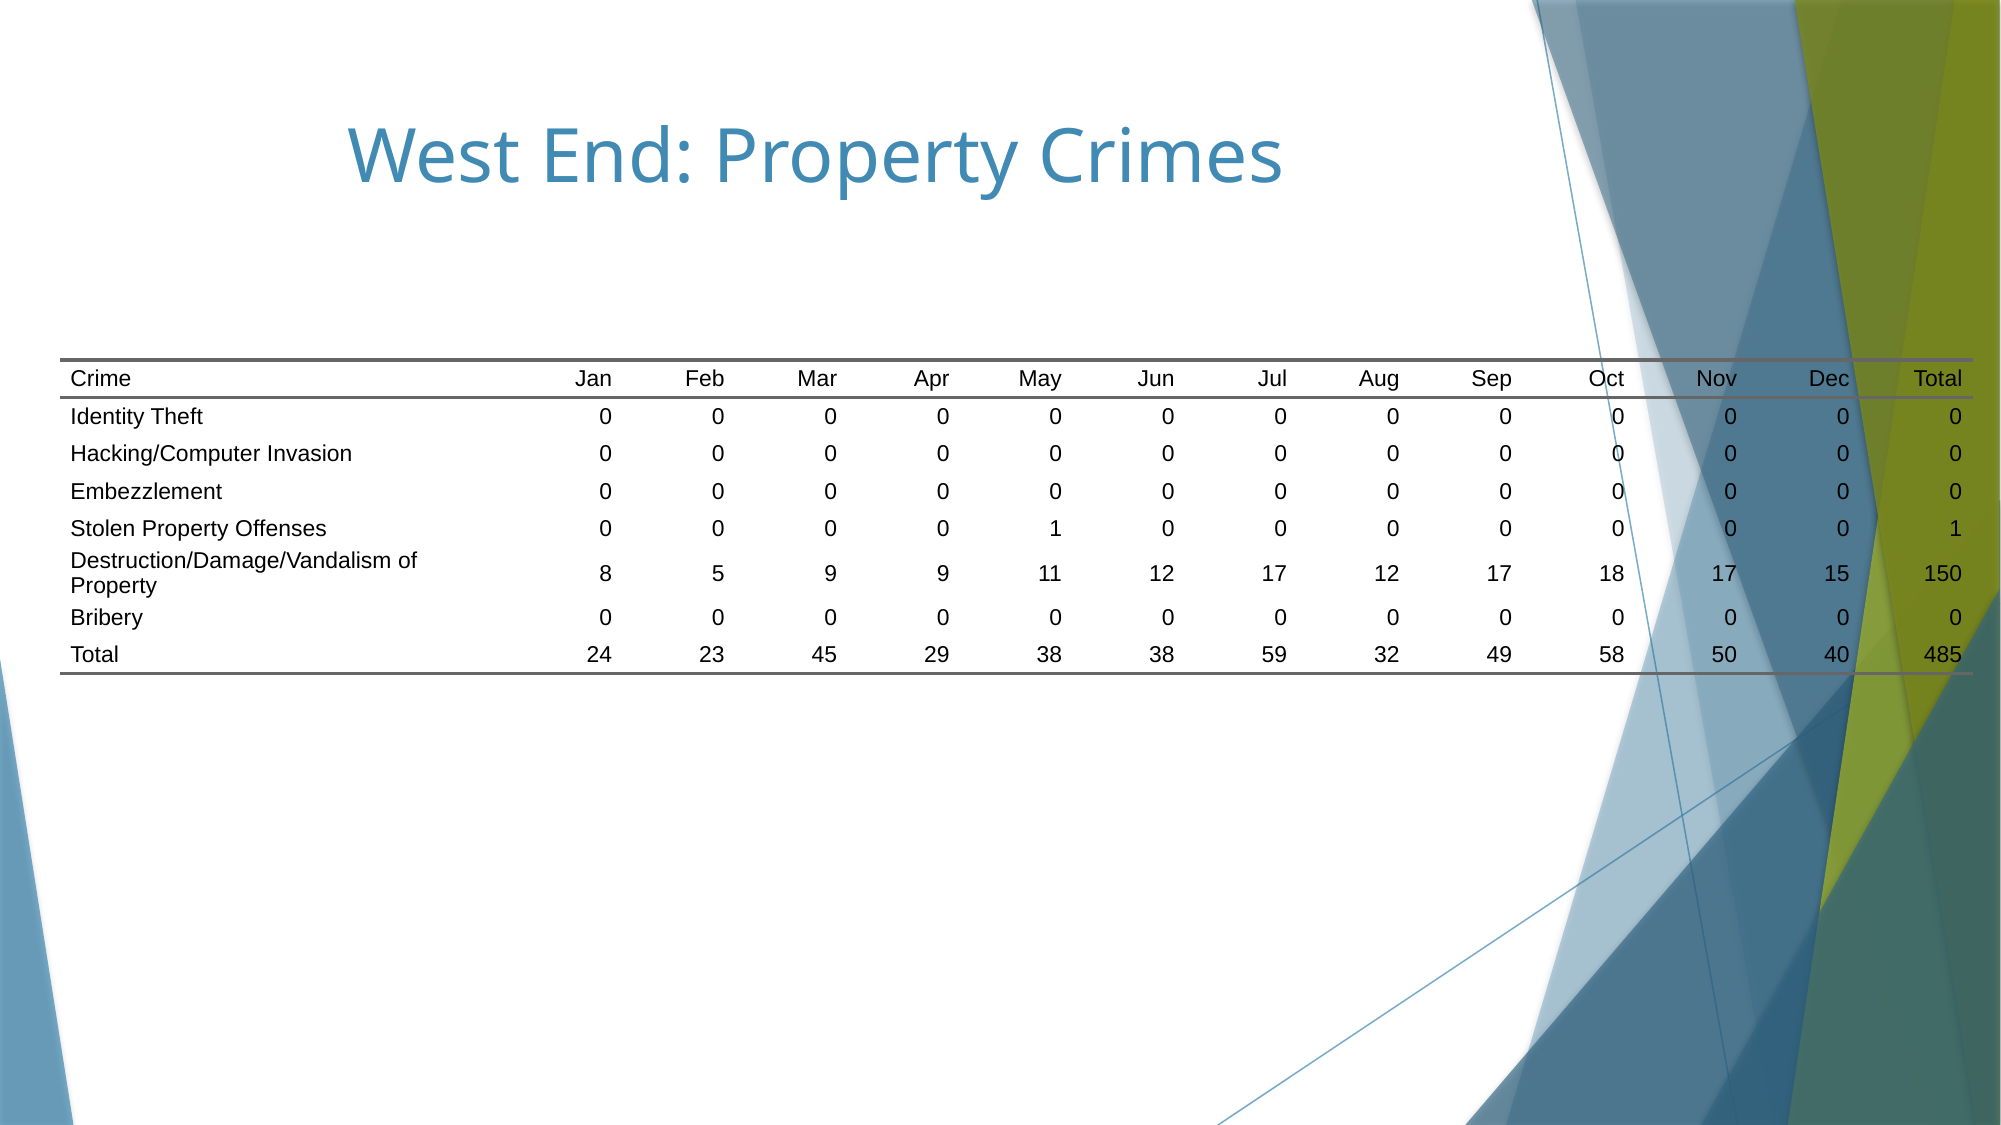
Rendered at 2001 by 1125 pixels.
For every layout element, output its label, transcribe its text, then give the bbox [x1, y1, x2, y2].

table_cell 0 [1748, 510, 1860, 548]
table_cell 0 [1748, 473, 1860, 510]
table_header Total [1860, 362, 1973, 396]
table_header Dec [1748, 362, 1860, 396]
table_cell 0 [1635, 510, 1748, 548]
table_cell 0 [1073, 399, 1185, 435]
table_cell 32 [1298, 636, 1410, 672]
table_cell 0 [1185, 399, 1298, 435]
table_cell 0 [1635, 599, 1748, 636]
table_cell 0 [1073, 473, 1185, 510]
table_cell 0 [1860, 599, 1973, 636]
table_cell 0 [848, 399, 960, 435]
table_cell Total [60, 636, 510, 672]
table_cell 0 [623, 435, 735, 473]
table_cell 0 [848, 599, 960, 636]
table_cell 0 [1635, 399, 1748, 435]
table_cell 0 [1185, 510, 1298, 548]
table_cell 0 [1410, 473, 1523, 510]
table_cell 49 [1410, 636, 1523, 672]
table_cell 38 [960, 636, 1073, 672]
table_cell Hacking/Computer Invasion [60, 435, 510, 473]
table_cell 0 [1860, 473, 1973, 510]
table_cell 0 [1298, 510, 1410, 548]
table_header Sep [1410, 362, 1523, 396]
table_cell 0 [1635, 473, 1748, 510]
table_cell 0 [848, 510, 960, 548]
table_cell 0 [510, 510, 623, 548]
table_header Nov [1635, 362, 1748, 396]
table_cell 0 [960, 435, 1073, 473]
table_cell 0 [1073, 510, 1185, 548]
table_header Apr [848, 362, 960, 396]
table_cell 0 [1748, 435, 1860, 473]
table_cell 0 [1298, 399, 1410, 435]
table_cell 0 [1523, 510, 1635, 548]
table_cell Destruction/Damage/Vandalism of Property [60, 548, 510, 599]
table_cell 17 [1410, 548, 1523, 599]
table_cell 1 [1860, 510, 1973, 548]
table_cell 0 [960, 599, 1073, 636]
table_header Jun [1073, 362, 1185, 396]
table_cell 0 [1410, 399, 1523, 435]
table_cell Identity Theft [60, 399, 510, 435]
table_cell 0 [1523, 599, 1635, 636]
table_cell 0 [623, 599, 735, 636]
table_header Jan [510, 362, 623, 396]
table_cell 0 [1185, 599, 1298, 636]
table_header Mar [735, 362, 848, 396]
table_cell Stolen Property Offenses [60, 510, 510, 548]
table_cell 485 [1860, 636, 1973, 672]
table_cell 0 [1185, 435, 1298, 473]
table_cell 0 [1860, 399, 1973, 435]
table_cell 0 [1410, 599, 1523, 636]
table_cell 0 [1185, 473, 1298, 510]
table_cell 50 [1635, 636, 1748, 672]
table_cell 29 [848, 636, 960, 672]
table_cell 0 [1523, 399, 1635, 435]
table_cell 0 [1073, 435, 1185, 473]
table_cell 0 [735, 435, 848, 473]
table_cell 0 [1748, 399, 1860, 435]
table_cell 0 [1298, 435, 1410, 473]
table_cell 17 [1185, 548, 1298, 599]
table_cell 0 [623, 399, 735, 435]
table_cell 0 [623, 510, 735, 548]
table_cell 18 [1523, 548, 1635, 599]
table_cell 38 [1073, 636, 1185, 672]
table_cell 150 [1860, 548, 1973, 599]
table_cell 0 [1635, 435, 1748, 473]
table_cell 40 [1748, 636, 1860, 672]
table_cell 0 [510, 599, 623, 636]
title West End: Property Crimes [111, 99, 1522, 317]
table_cell 0 [960, 399, 1073, 435]
table_cell 9 [735, 548, 848, 599]
table_cell 0 [1298, 473, 1410, 510]
table_cell 24 [510, 636, 623, 672]
table_cell 0 [623, 473, 735, 510]
table_cell 0 [510, 399, 623, 435]
table_cell Bribery [60, 599, 510, 636]
table_cell 17 [1635, 548, 1748, 599]
table_header Oct [1523, 362, 1635, 396]
table_cell 0 [735, 399, 848, 435]
table_header May [960, 362, 1073, 396]
table_header Jul [1185, 362, 1298, 396]
table_cell 0 [1748, 599, 1860, 636]
table_cell 0 [1523, 473, 1635, 510]
table_cell 11 [960, 548, 1073, 599]
table_cell 0 [1410, 510, 1523, 548]
table_cell 59 [1185, 636, 1298, 672]
table_cell 8 [510, 548, 623, 599]
table_cell 0 [1073, 599, 1185, 636]
table_cell 0 [1860, 435, 1973, 473]
table_header Crime [60, 362, 510, 396]
table_cell 1 [960, 510, 1073, 548]
table_cell 58 [1523, 636, 1635, 672]
table_cell 0 [960, 473, 1073, 510]
table_cell 0 [1298, 599, 1410, 636]
table_cell 12 [1298, 548, 1410, 599]
table_cell 0 [735, 473, 848, 510]
table_cell 5 [623, 548, 735, 599]
table_cell 0 [1523, 435, 1635, 473]
table_cell 0 [510, 435, 623, 473]
table_cell 0 [1410, 435, 1523, 473]
table_cell 0 [735, 510, 848, 548]
table_cell 9 [848, 548, 960, 599]
table_cell 15 [1748, 548, 1860, 599]
table_cell 0 [735, 599, 848, 636]
table_cell 23 [623, 636, 735, 672]
table_cell Embezzlement [60, 473, 510, 510]
table_cell 0 [848, 435, 960, 473]
table_cell 12 [1073, 548, 1185, 599]
table_cell 45 [735, 636, 848, 672]
table_cell 0 [848, 473, 960, 510]
table_header Aug [1298, 362, 1410, 396]
table_header Feb [623, 362, 735, 396]
table_cell 0 [510, 473, 623, 510]
